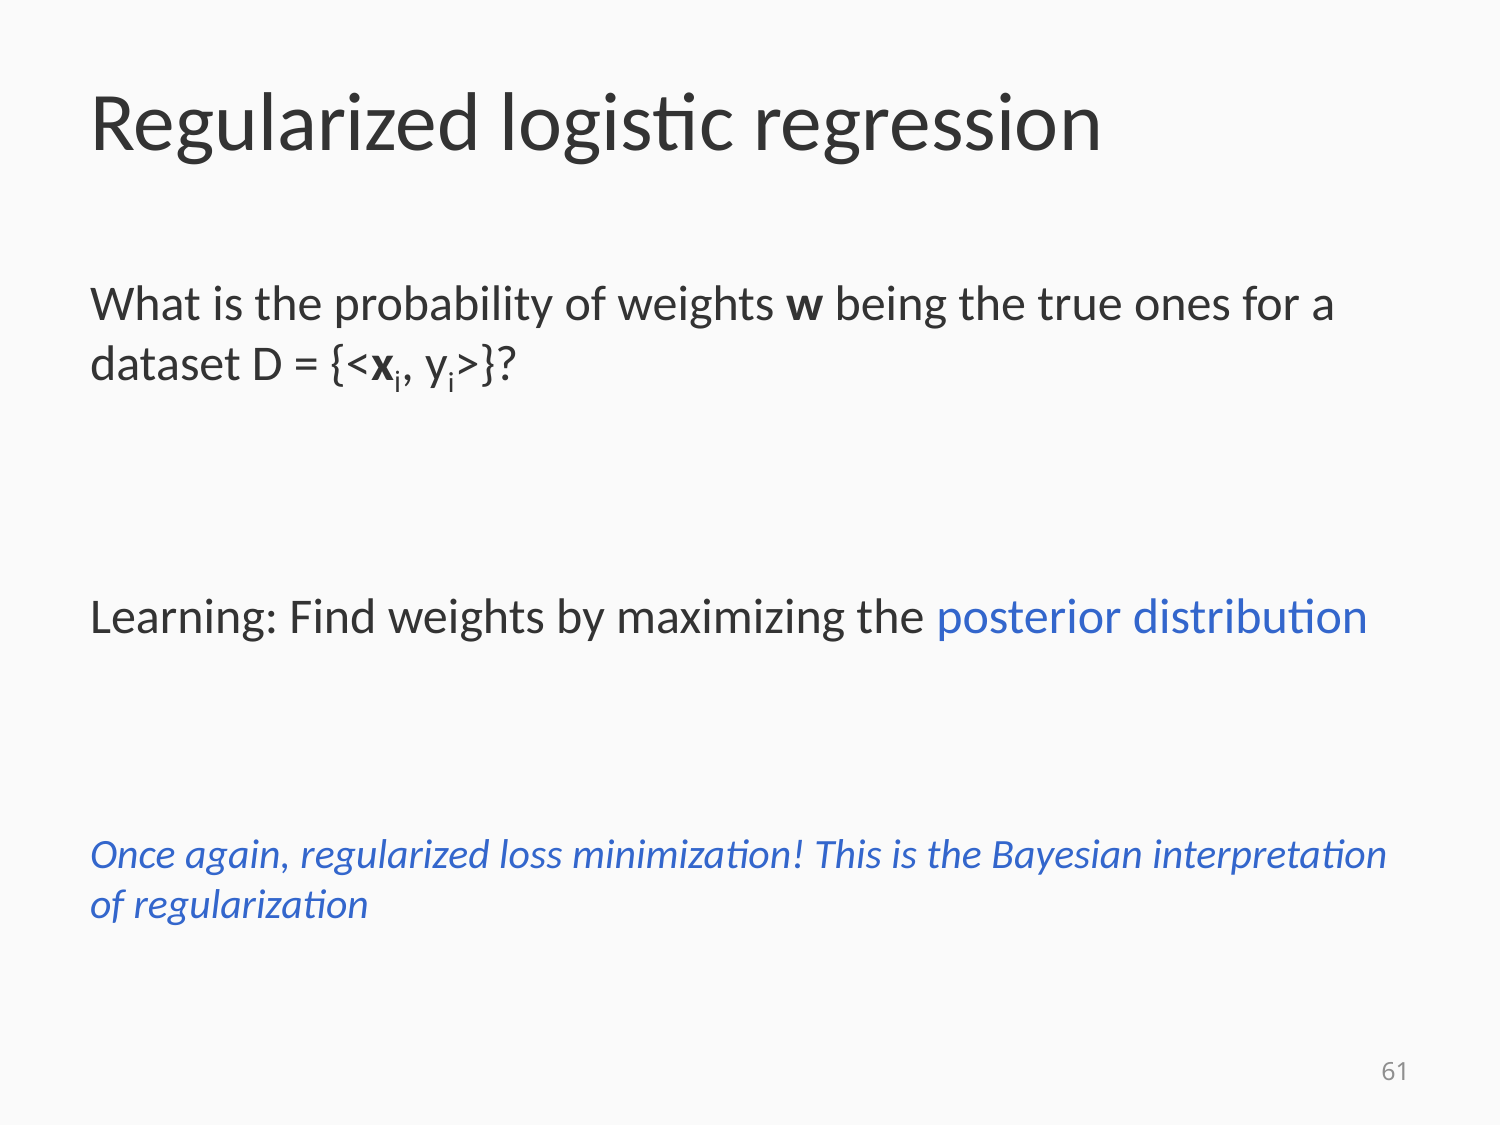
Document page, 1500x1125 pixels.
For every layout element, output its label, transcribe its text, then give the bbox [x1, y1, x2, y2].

title Regularized logistic regression [75, 23, 1425, 211]
slide_number 61 [1074, 1042, 1425, 1103]
